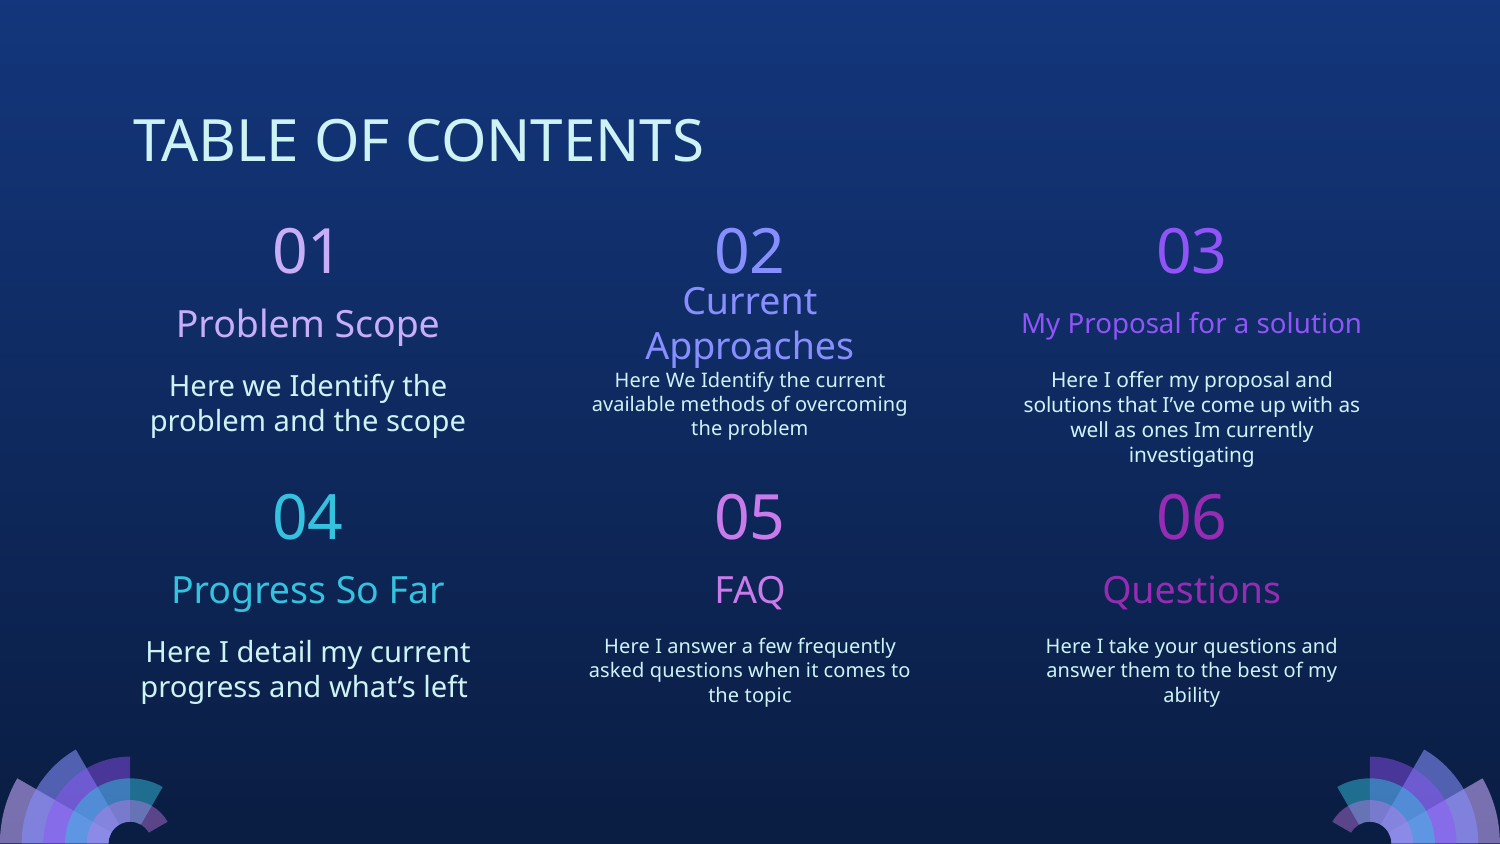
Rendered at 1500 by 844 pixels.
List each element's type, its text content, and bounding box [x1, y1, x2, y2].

subtitle Here I detail my current progress and what’s left [118, 618, 499, 722]
title 02 [659, 216, 841, 281]
title 06 [1101, 482, 1282, 547]
subtitle Here I take your questions and answer them to the best of my ability [1001, 618, 1382, 722]
subtitle Here I answer a few frequently asked questions when it comes to the topic [560, 618, 941, 722]
title TABLE OF CONTENTS [118, 88, 1382, 183]
subtitle My Proposal for a solution [1001, 290, 1382, 352]
subtitle Progress So Far [118, 557, 499, 618]
title 05 [659, 482, 841, 547]
subtitle Here we Identify the problem and the scope [118, 352, 499, 456]
subtitle Problem Scope [118, 290, 499, 352]
subtitle Here We Identify the current available methods of overcoming the problem [560, 352, 941, 456]
subtitle Current Approaches [559, 290, 940, 355]
subtitle Questions [1001, 557, 1382, 618]
subtitle FAQ [559, 557, 941, 621]
title 03 [1101, 216, 1282, 281]
subtitle Here I offer my proposal and solutions that I’ve come up with as well as ones Im currently investigating [1001, 352, 1382, 456]
title 04 [218, 482, 399, 547]
title 01 [218, 216, 399, 281]
